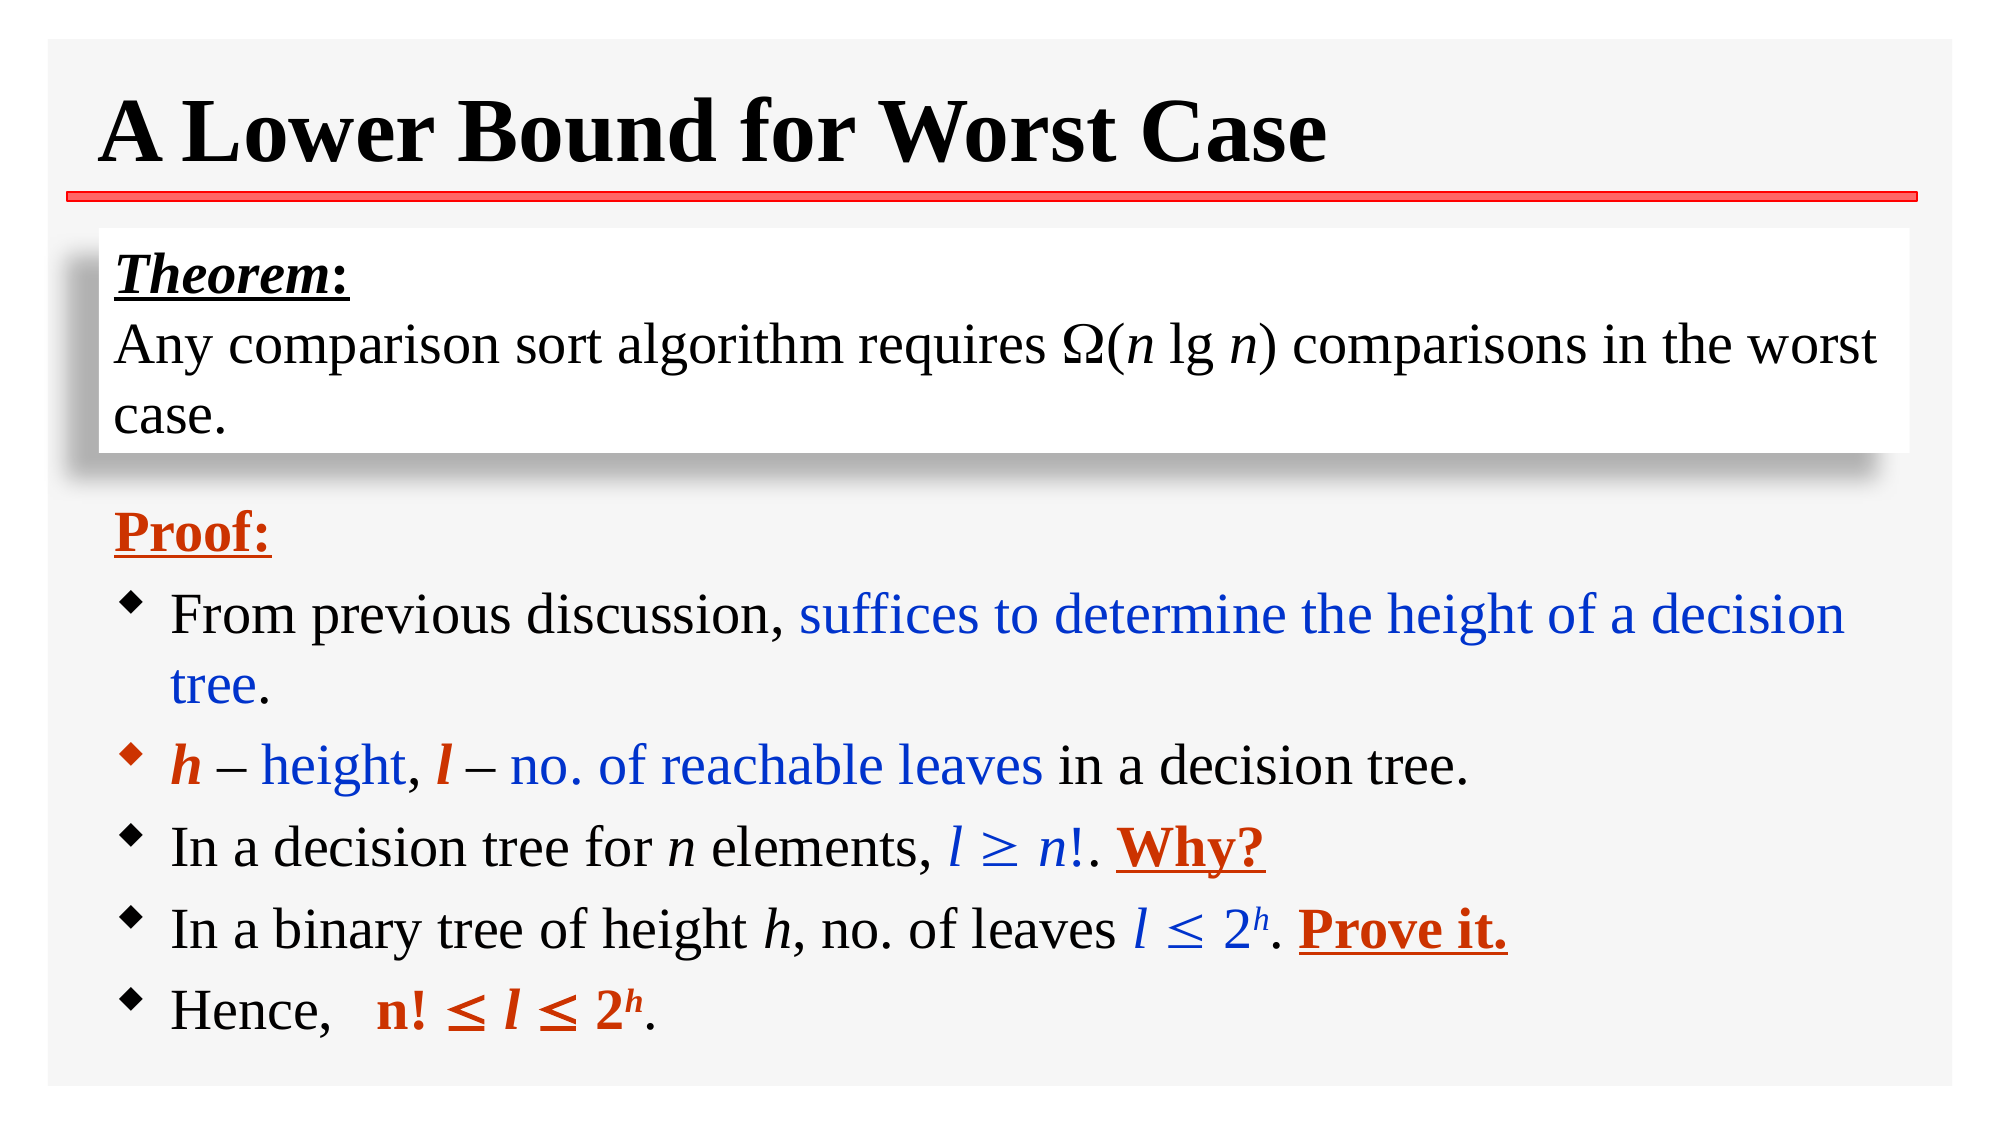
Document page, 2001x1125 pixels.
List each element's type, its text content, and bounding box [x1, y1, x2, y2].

text_box Theorem: Any comparison sort algorithm requires (n lg n) comparisons in the worst case. [98, 228, 1910, 453]
list Proof: From previous discussion, suffices to determine the height of a decision tree. h – height, l – no. of reachable leaves in a decision tree. In a decision tree for n elements, l  n!. Why? In a binary tree of height h, no. of leaves l  2h. Prove it. Hence, n!  l  2h. [98, 485, 1894, 1062]
title A Lower Bound for Worst Case [82, 69, 1894, 181]
